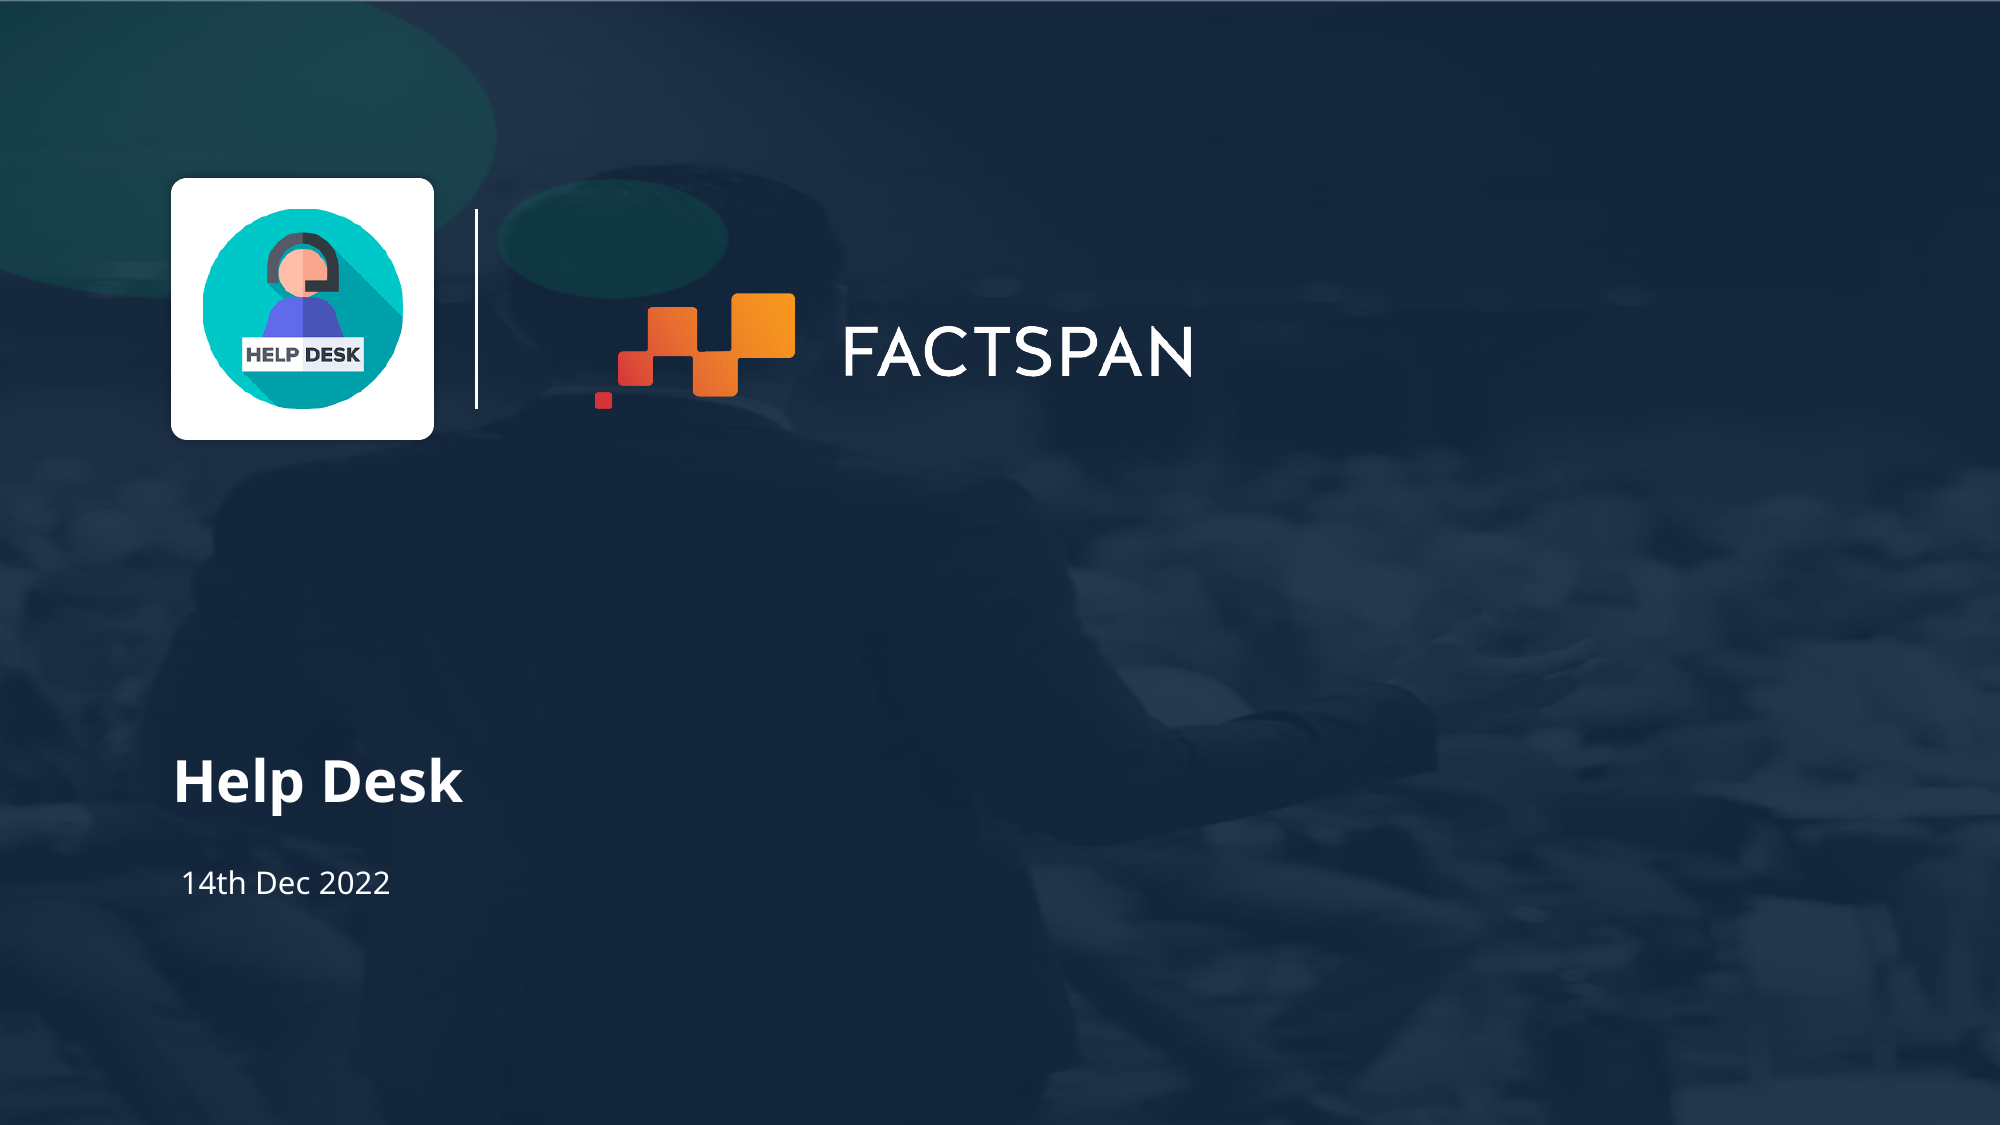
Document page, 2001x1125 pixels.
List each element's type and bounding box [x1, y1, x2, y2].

picture [0, 0, 2000, 1125]
text_box [476, 208, 1191, 410]
